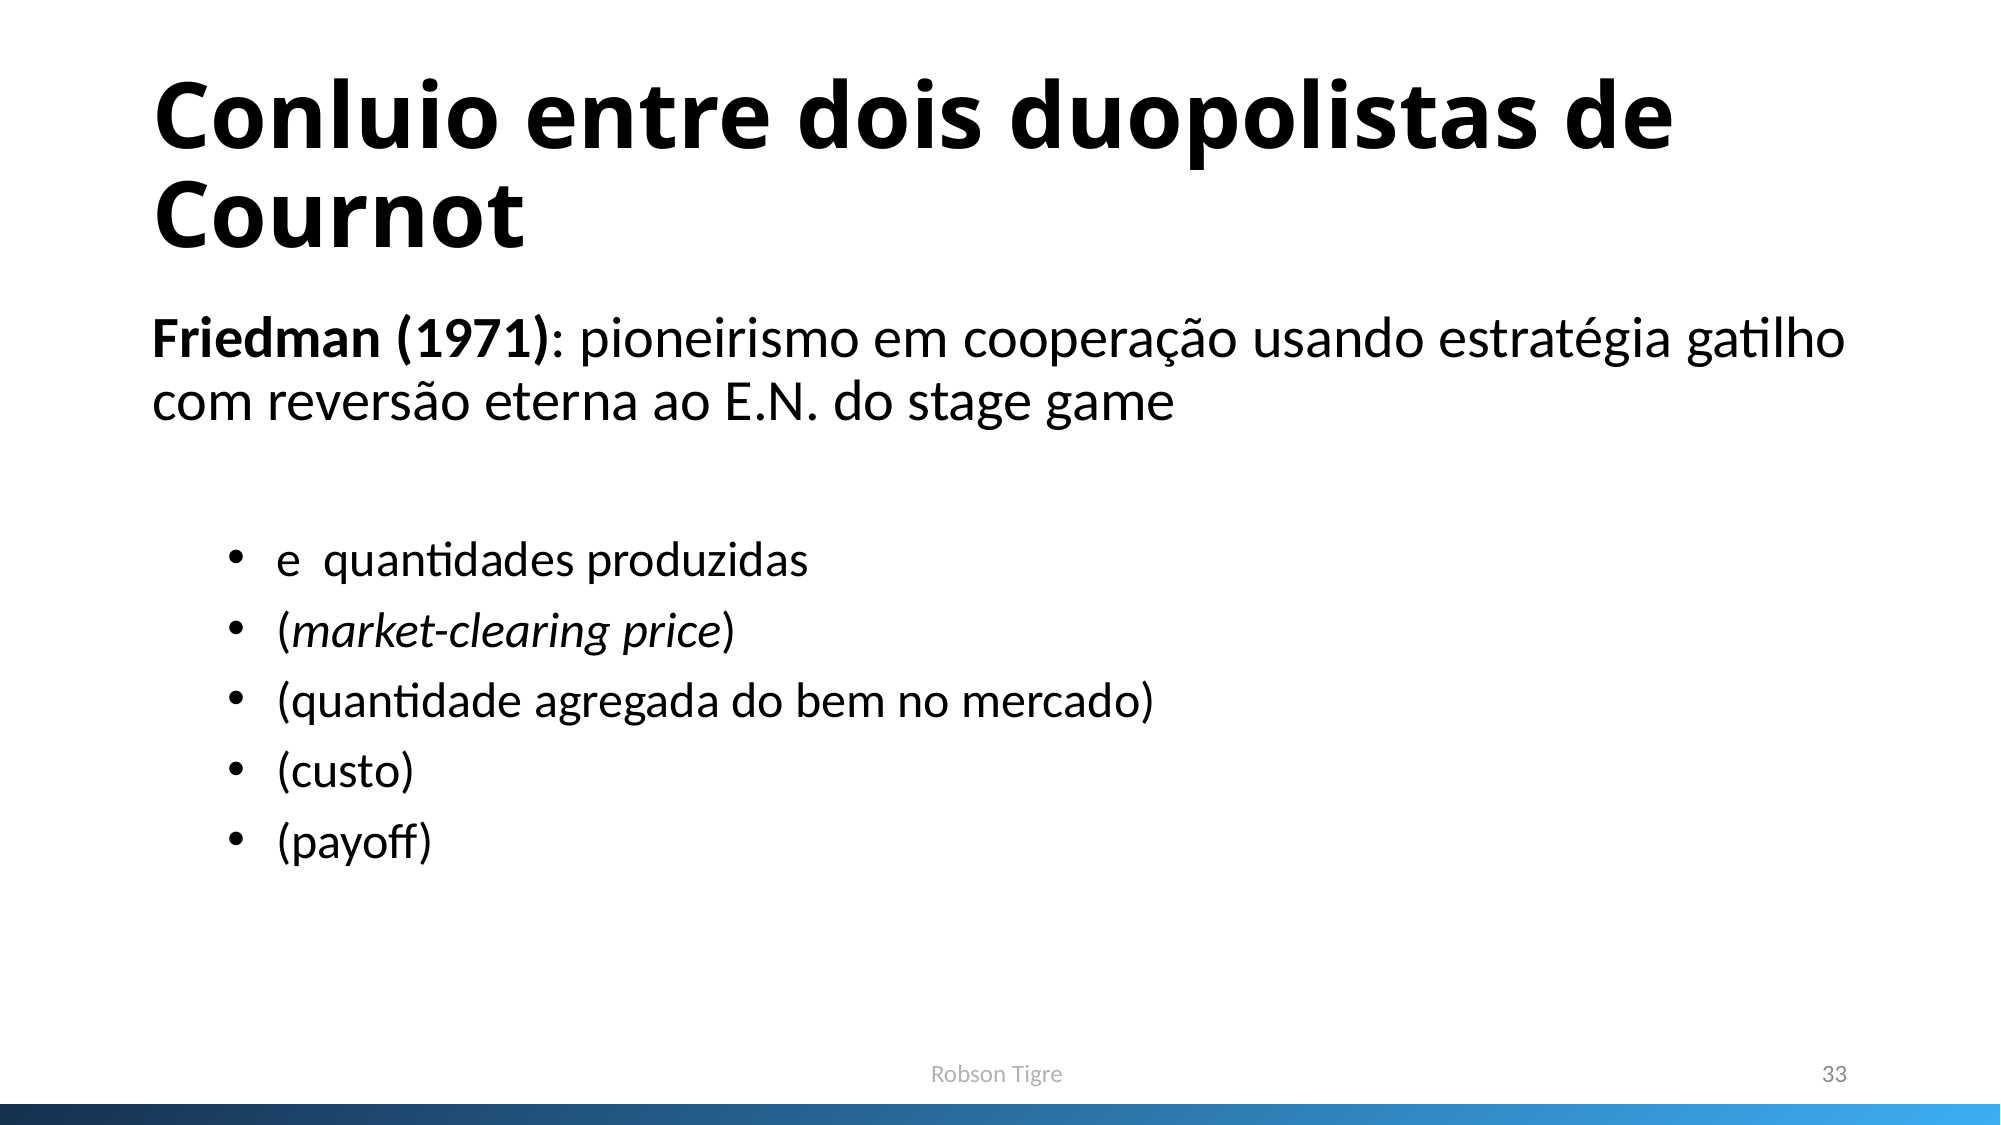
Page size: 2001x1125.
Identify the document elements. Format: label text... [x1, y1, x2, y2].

footer Robson Tigre [662, 1042, 1338, 1103]
title Conluio entre dois duopolistas de Cournot [137, 59, 1863, 278]
slide_number 33 [1412, 1042, 1863, 1103]
